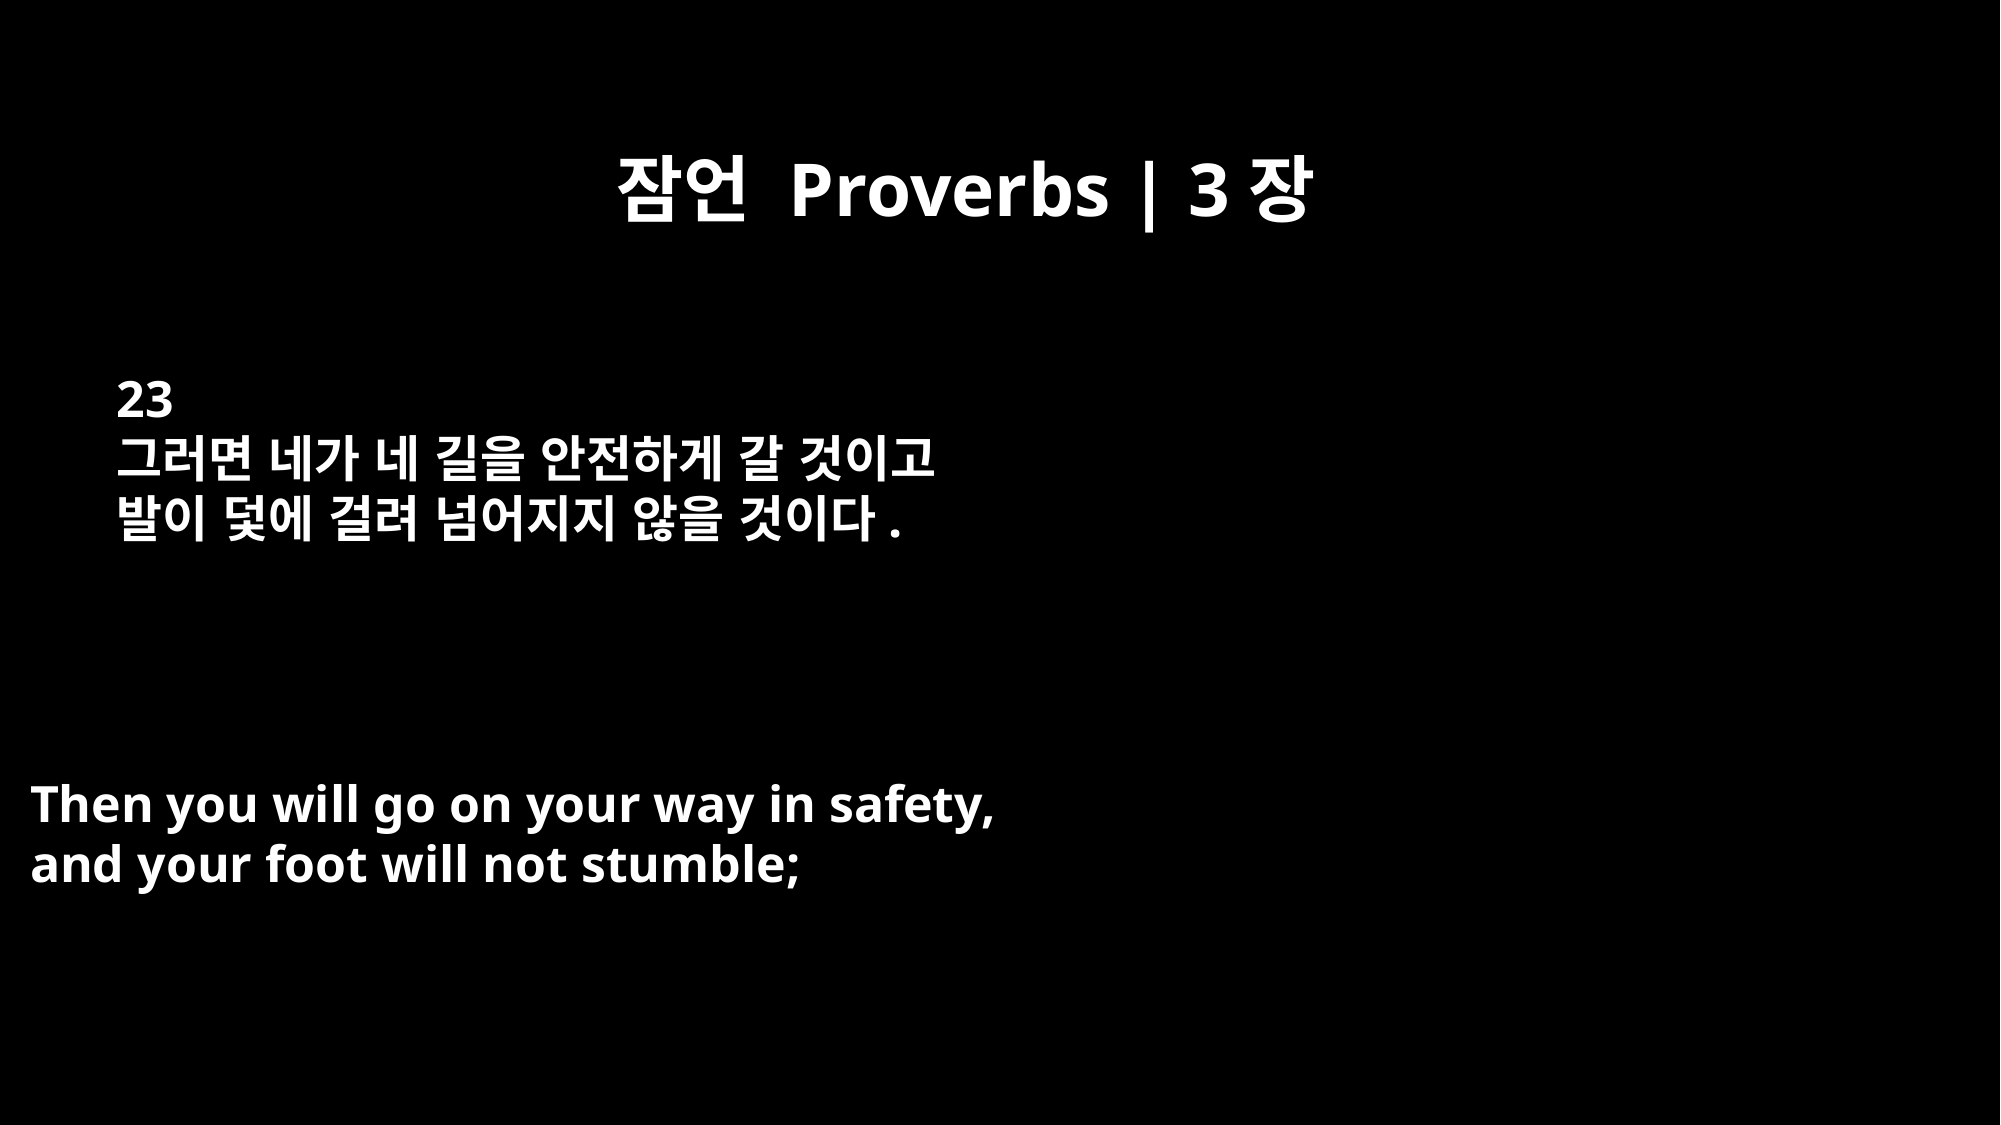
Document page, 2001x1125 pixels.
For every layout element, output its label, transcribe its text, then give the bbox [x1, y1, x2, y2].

text_box Then you will go on your way in safety, and your foot will not stumble; [15, 764, 1011, 900]
text_box 23 그러면 네가 네 길을 안전하게 갈 것이고 발이 덫에 걸려 넘어지지 않을 것이다. [101, 359, 952, 555]
text_box 잠언 Proverbs | 3장 [601, 136, 1331, 239]
